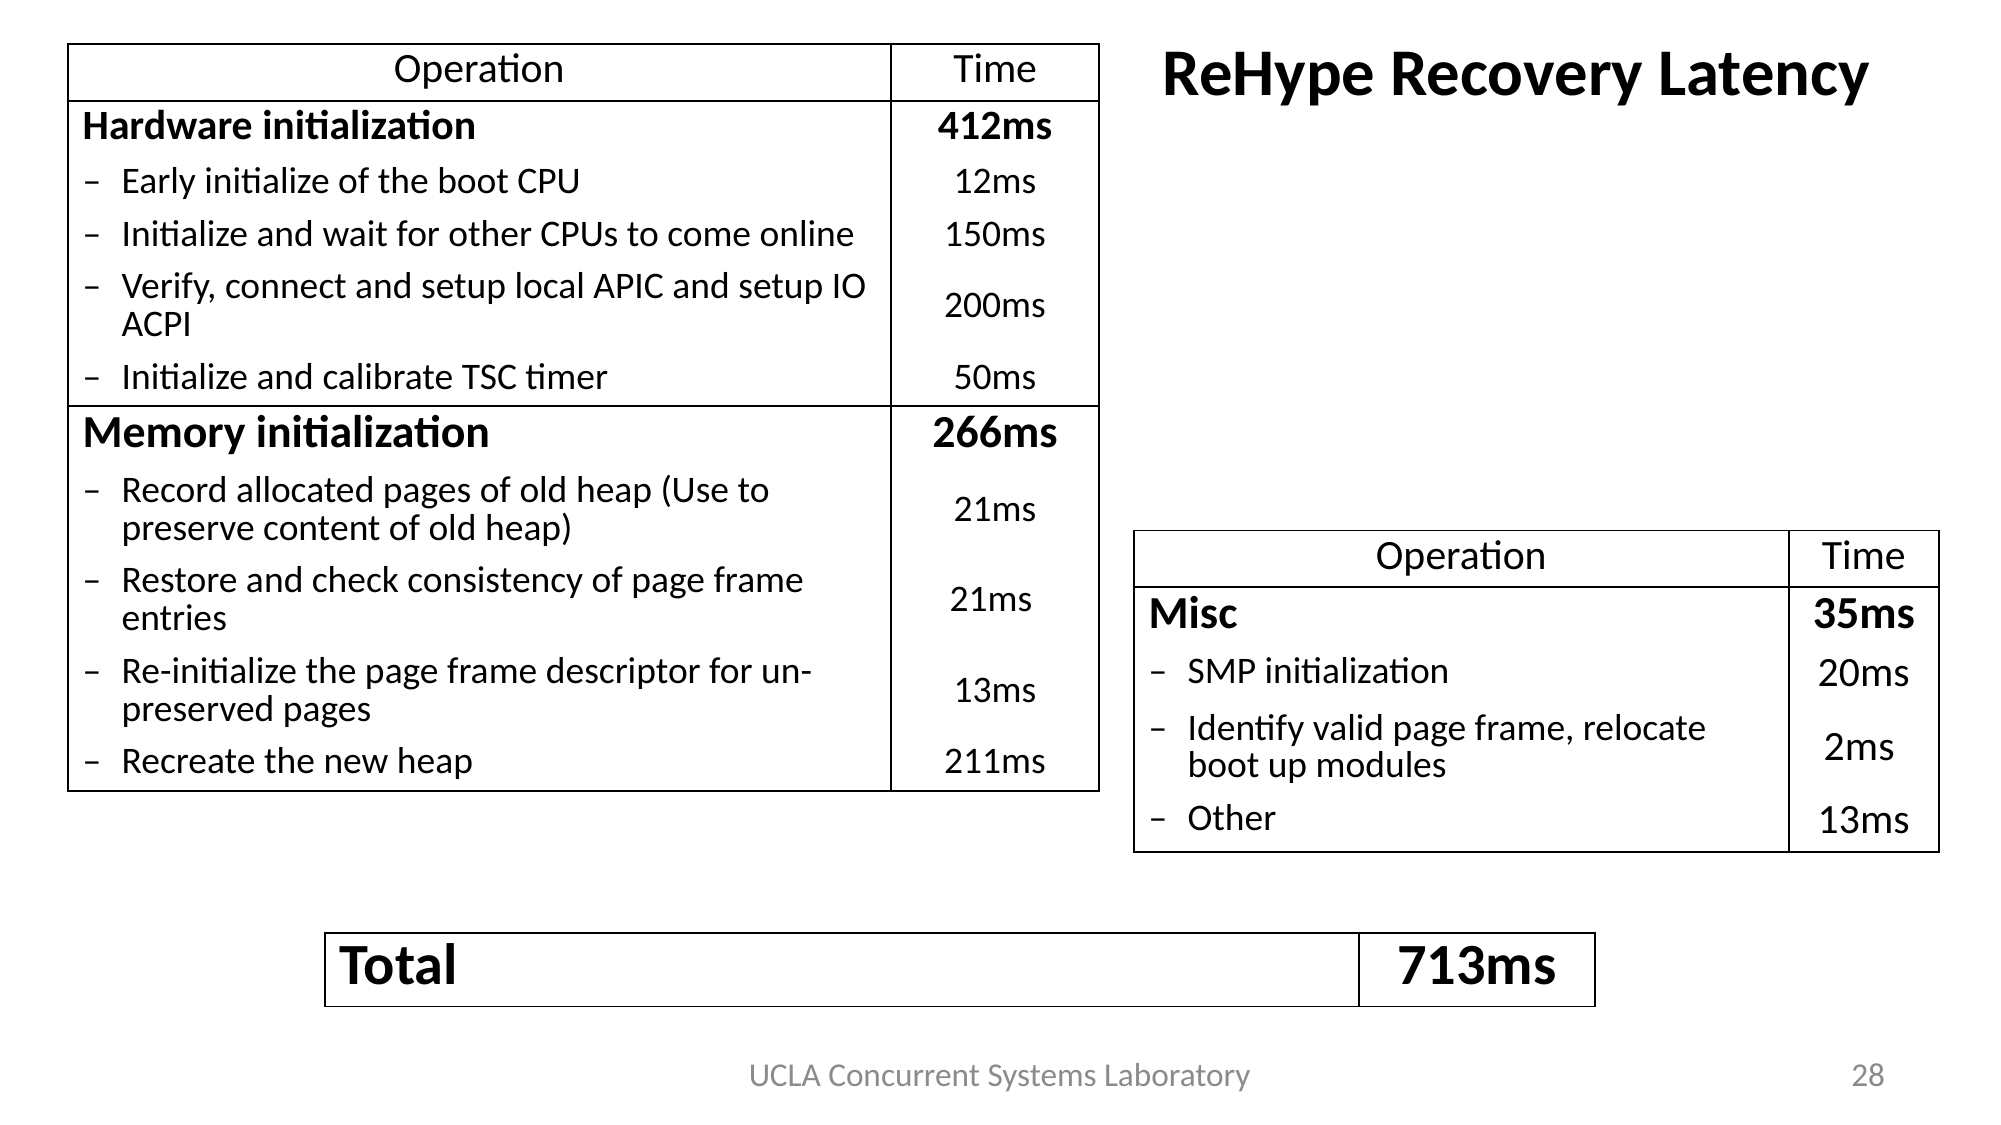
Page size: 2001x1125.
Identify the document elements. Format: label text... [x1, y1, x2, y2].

table_header Operation [69, 45, 890, 100]
table_header 713ms [1360, 934, 1594, 1006]
table_cell 266ms [892, 407, 1098, 467]
table_header Time [892, 45, 1098, 100]
table_header Total [326, 934, 1358, 1006]
table_cell 20ms [1790, 648, 1938, 705]
table_cell 412ms [892, 102, 1098, 158]
table_cell 21ms [892, 557, 1098, 648]
table_cell Record allocated pages of old heap (Use to preserve content of old heap) [69, 467, 890, 557]
table_cell Hardware initialization [69, 102, 890, 158]
table_cell 50ms [892, 353, 1098, 405]
table_cell Re-initialize the page frame descriptor for un-preserved pages [69, 648, 890, 738]
table_cell Identify valid page frame, relocate boot up modules [1135, 705, 1788, 795]
table_cell 35ms [1790, 588, 1938, 648]
table_header Time [1790, 531, 1938, 586]
table_cell 200ms [892, 263, 1098, 353]
table_cell 13ms [892, 648, 1098, 738]
table_cell 21ms [892, 467, 1098, 557]
table_header Operation [1135, 531, 1788, 586]
table_cell Initialize and calibrate TSC timer [69, 353, 890, 405]
table_cell Restore and check consistency of page frame entries [69, 557, 890, 648]
slide_number 28 [1433, 1042, 1900, 1103]
table_cell Memory initialization [69, 407, 890, 467]
table_cell Early initialize of the boot CPU [69, 158, 890, 210]
table_cell 211ms [892, 738, 1098, 790]
table_cell Other [1135, 795, 1788, 851]
table_cell Recreate the new heap [69, 738, 890, 790]
table_cell SMP initialization [1135, 648, 1788, 705]
title ReHype Recovery Latency [1121, 15, 1912, 121]
table_cell Initialize and wait for other CPUs to come online [69, 210, 890, 263]
table_cell 2ms [1790, 705, 1938, 795]
table_cell 150ms [892, 210, 1098, 263]
footer UCLA Concurrent Systems Laboratory [683, 1042, 1317, 1103]
table_cell Misc [1135, 588, 1788, 648]
table_cell 13ms [1790, 795, 1938, 851]
table_cell 12ms [892, 158, 1098, 210]
table_cell Verify, connect and setup local APIC and setup IO ACPI [69, 263, 890, 353]
